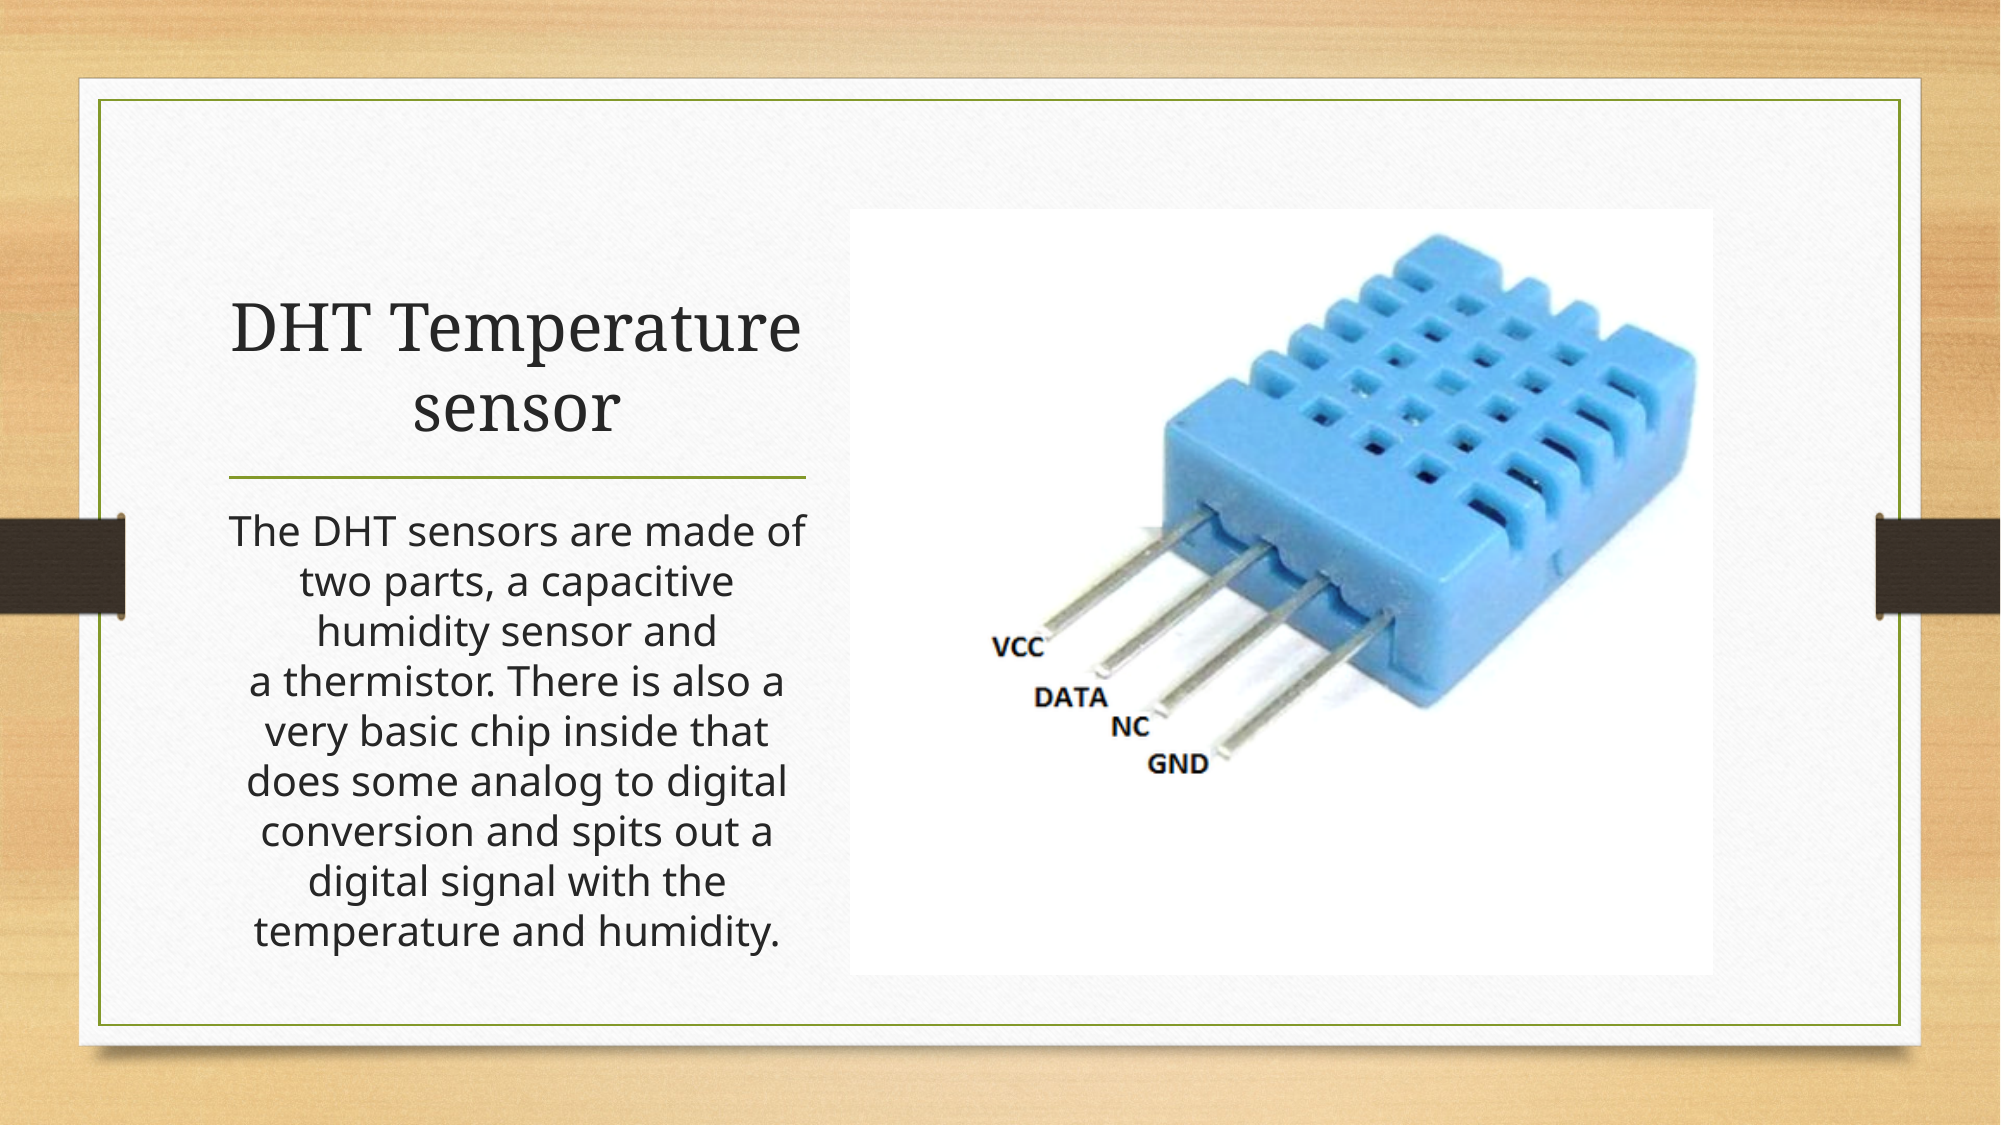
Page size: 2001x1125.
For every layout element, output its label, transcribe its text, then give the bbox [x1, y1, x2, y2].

picture [0, 0, 2001, 1125]
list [850, 209, 1713, 976]
title DHT Temperature sensor [212, 227, 823, 453]
list The DHT sensors are made of two parts, a capacitive humidity sensor and a thermistor. There is also a very basic chip inside that does some analog to digital conversion and spits out a digital signal with the temperature and humidity. [212, 497, 823, 898]
